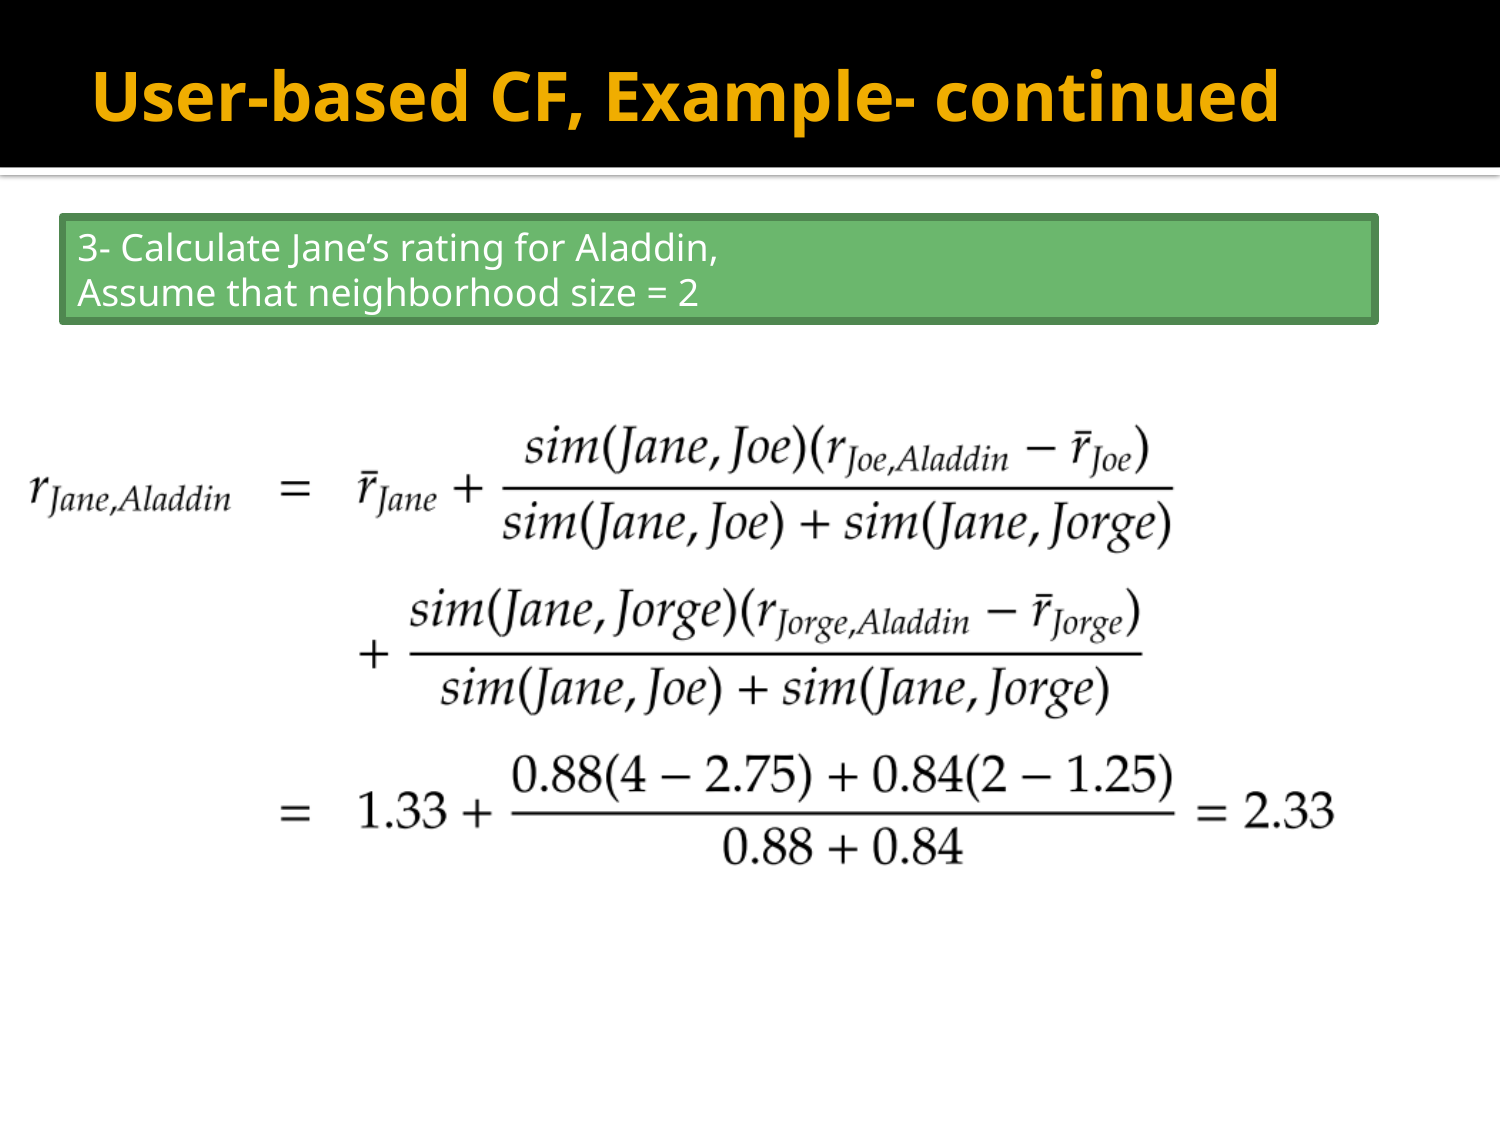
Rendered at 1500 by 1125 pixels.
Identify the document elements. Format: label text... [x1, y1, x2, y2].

title User-based CF, Example- continued [75, 24, 1425, 163]
text_box 3- Calculate Jane’s rating for Aladdin, Assume that neighborhood size = 2 [59, 213, 1379, 325]
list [0, 390, 1350, 900]
